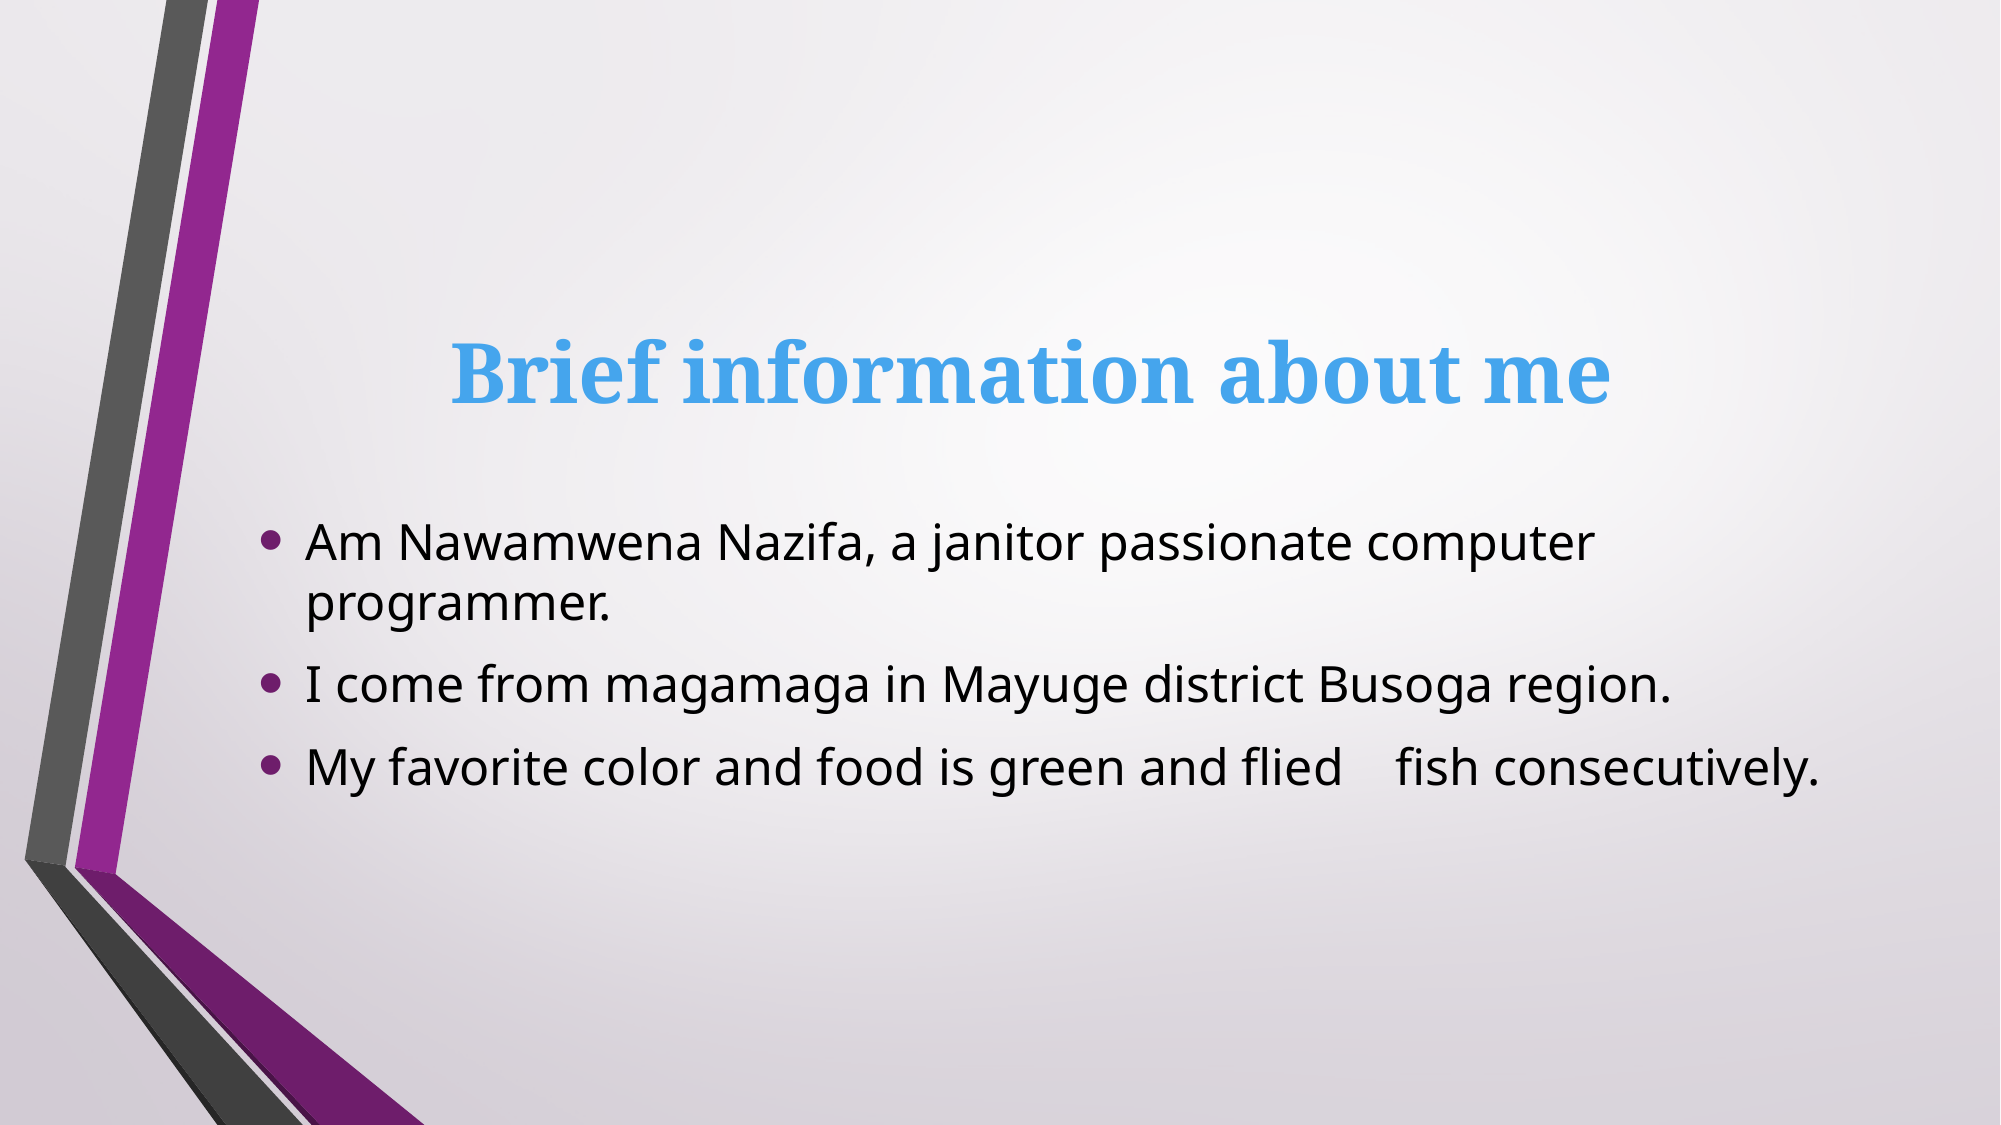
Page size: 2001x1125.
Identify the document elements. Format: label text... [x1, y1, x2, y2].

title Brief information about me [169, 222, 1895, 518]
list Am Nawamwena Nazifa, a janitor passionate computer programmer. I come from magamaga in Mayuge district Busoga region. My favorite color and food is green and flied fish consecutively. [243, 437, 1887, 950]
